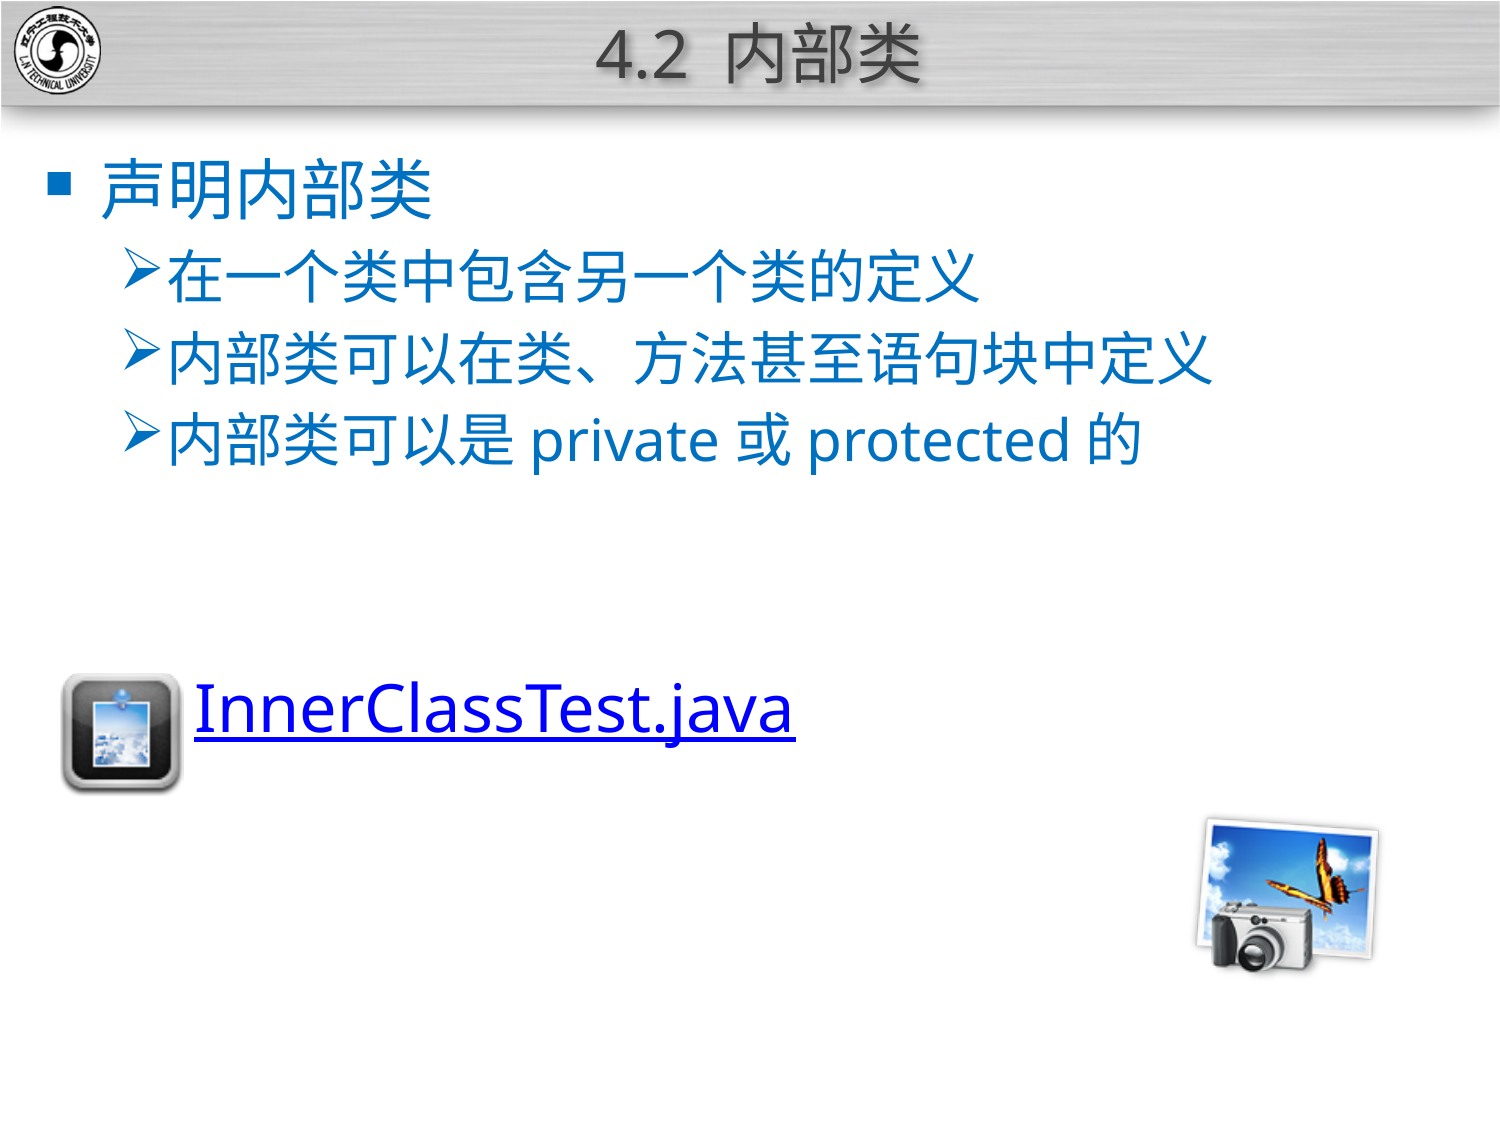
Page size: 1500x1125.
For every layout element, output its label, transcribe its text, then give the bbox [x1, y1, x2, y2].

list 声明内部类 在一个类中包含另一个类的定义 内部类可以在类、方法甚至语句块中定义 内部类可以是private或protected的 InnerClassTest.java [29, 149, 1471, 1106]
title 4.2 内部类 [108, 0, 1410, 103]
picture [1186, 798, 1388, 999]
picture [2, 2, 1499, 172]
picture [60, 673, 184, 799]
